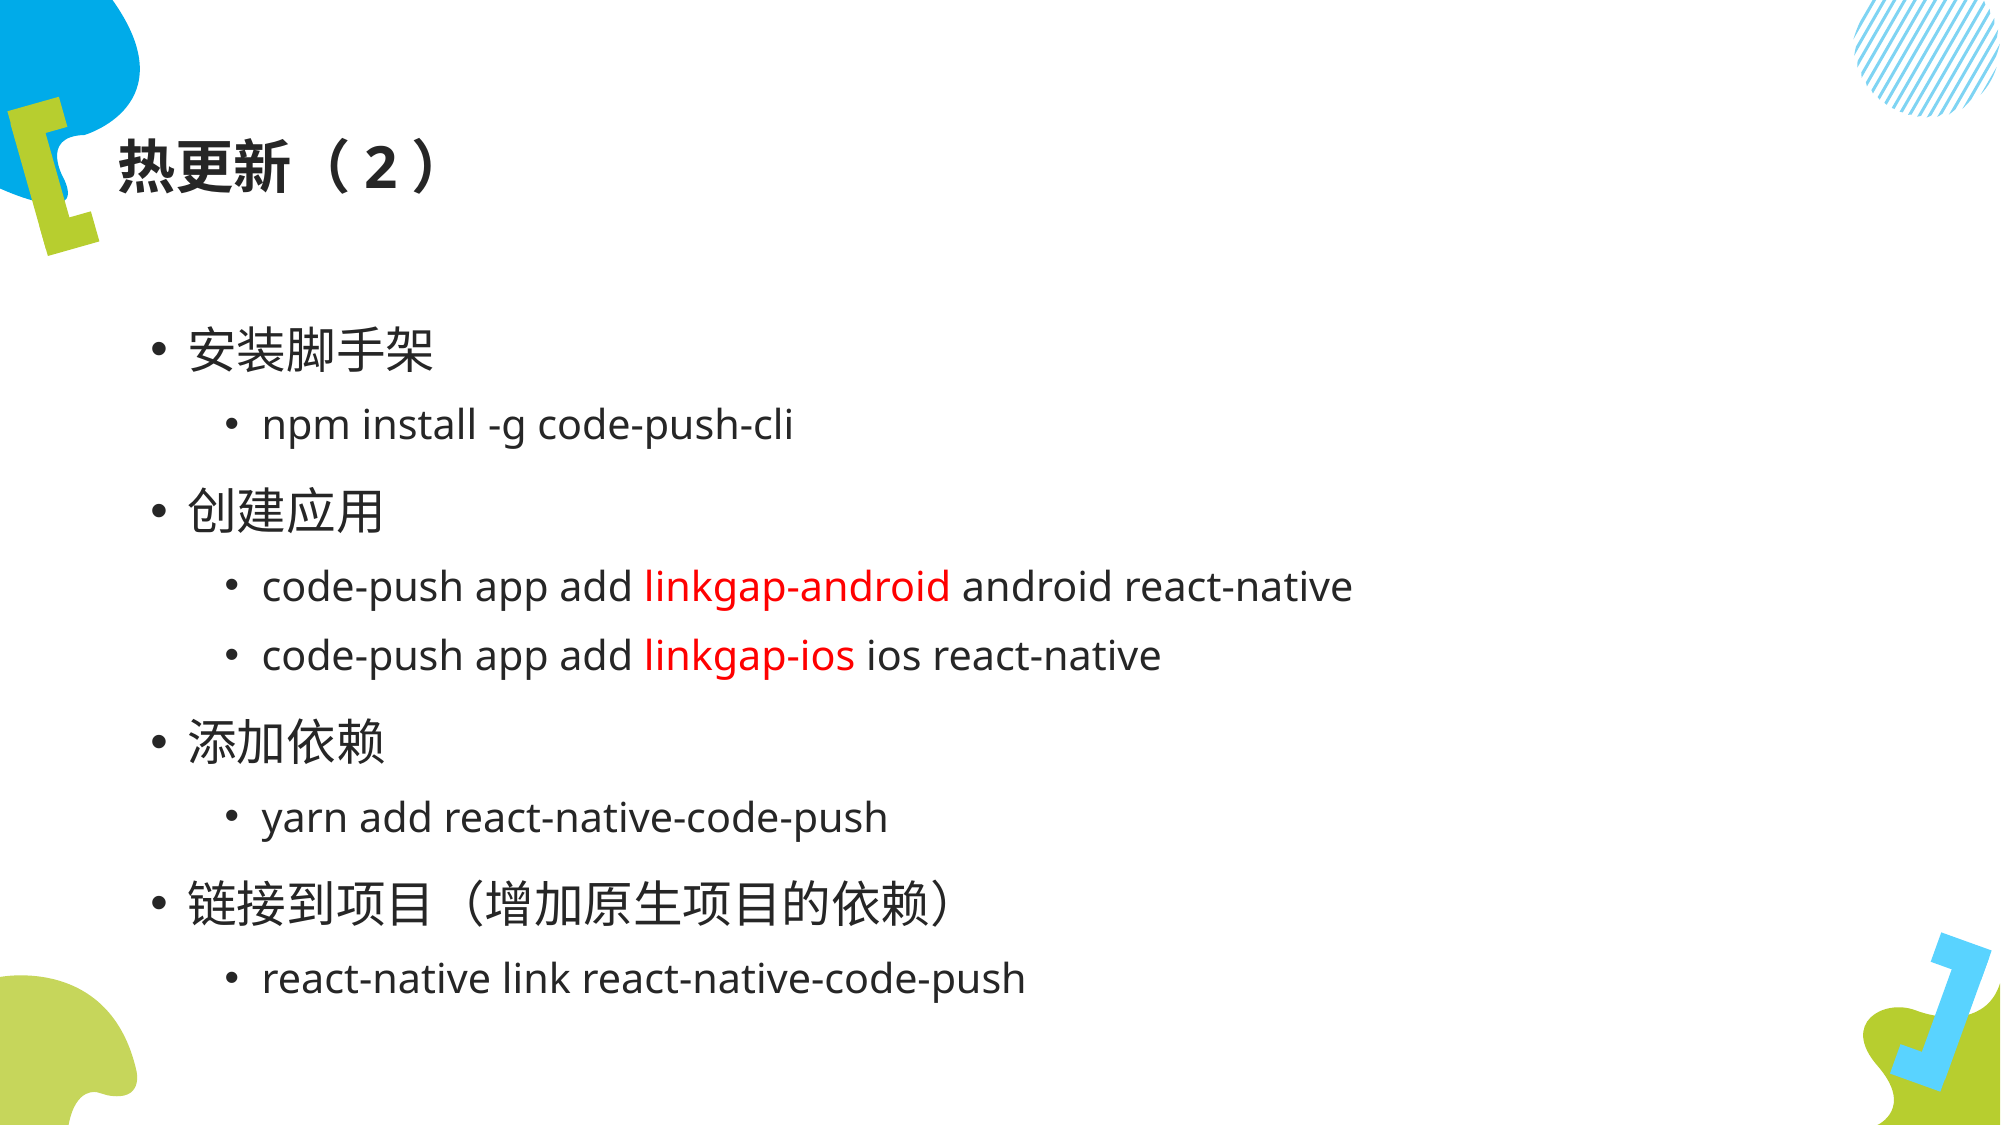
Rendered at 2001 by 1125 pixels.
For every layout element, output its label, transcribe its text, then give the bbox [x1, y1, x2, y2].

list 安装脚手架 npm install -g code-push-cli 创建应用 code-push app add linkgap-android android react-native code-push app add linkgap-ios ios react-native 添加依赖 yarn add react-native-code-push 链接到项目（增加原生项目的依赖） react-native link react-native-code-push [135, 299, 1861, 1014]
title 热更新（2） [102, 66, 1898, 209]
